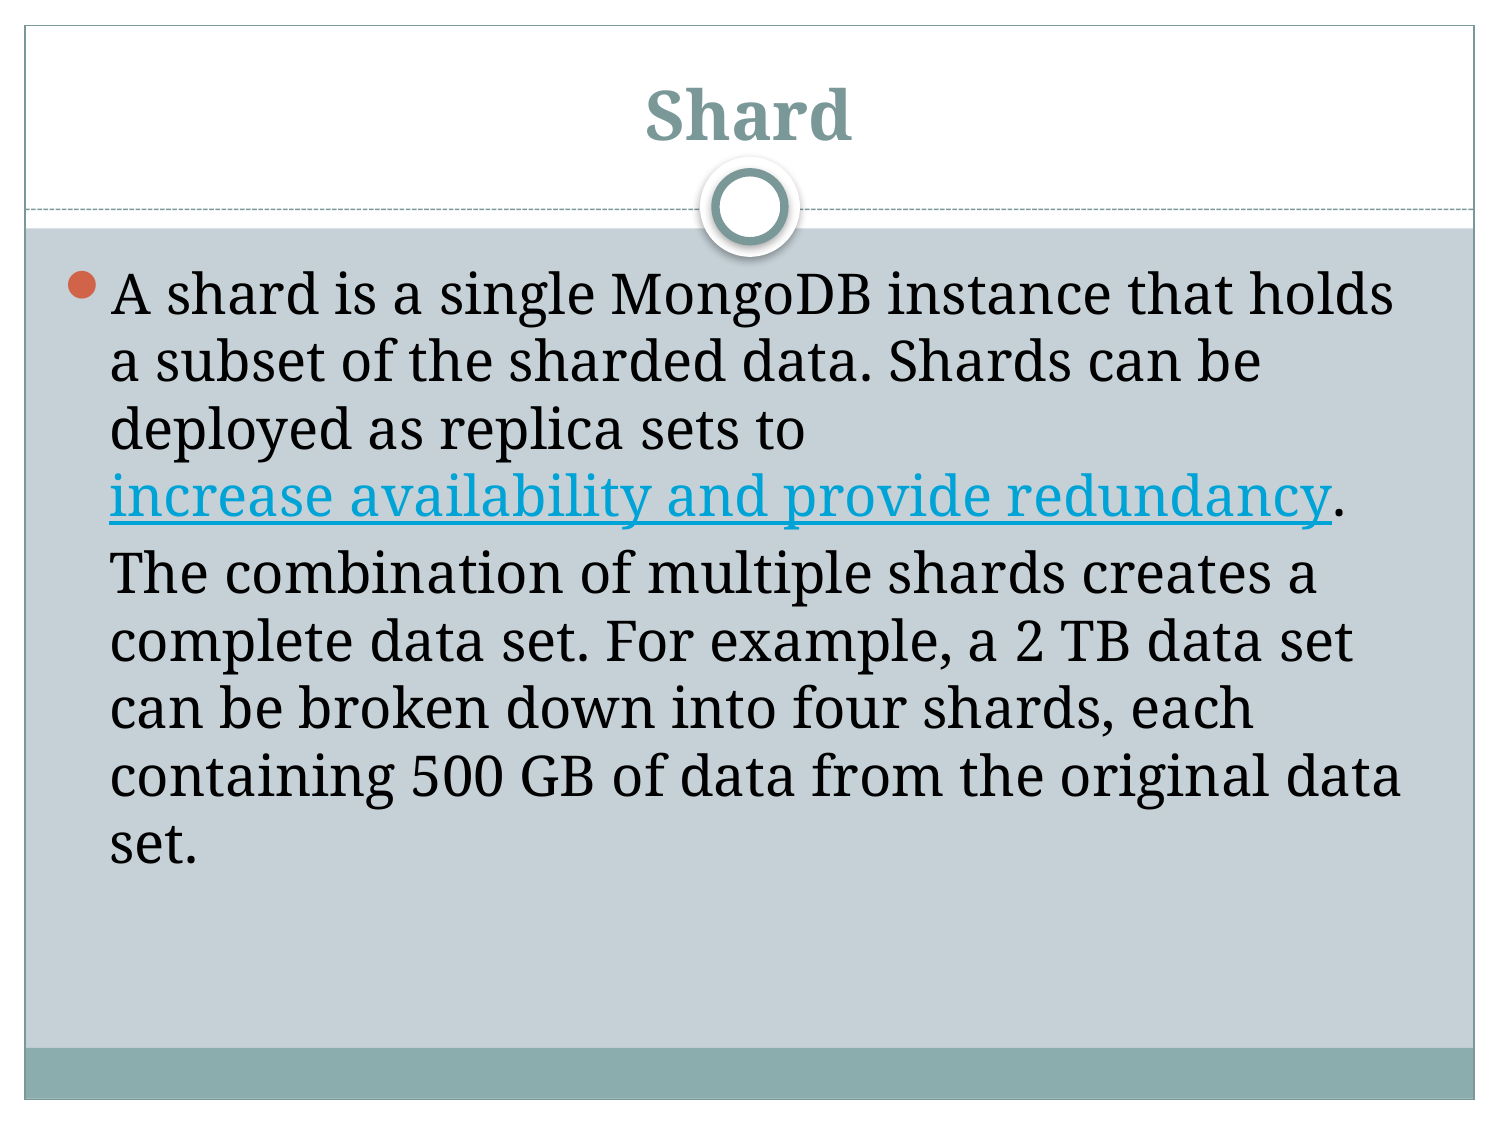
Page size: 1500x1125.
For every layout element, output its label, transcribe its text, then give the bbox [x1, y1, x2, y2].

title Shard [49, 37, 1450, 162]
list A shard is a single MongoDB instance that holds a subset of the sharded data. Shards can be deployed as replica sets to increase availability and provide redundancy. The combination of multiple shards creates a complete data set. For example, a 2 TB data set can be broken down into four shards, each containing 500 GB of data from the original data set. [49, 250, 1445, 1001]
